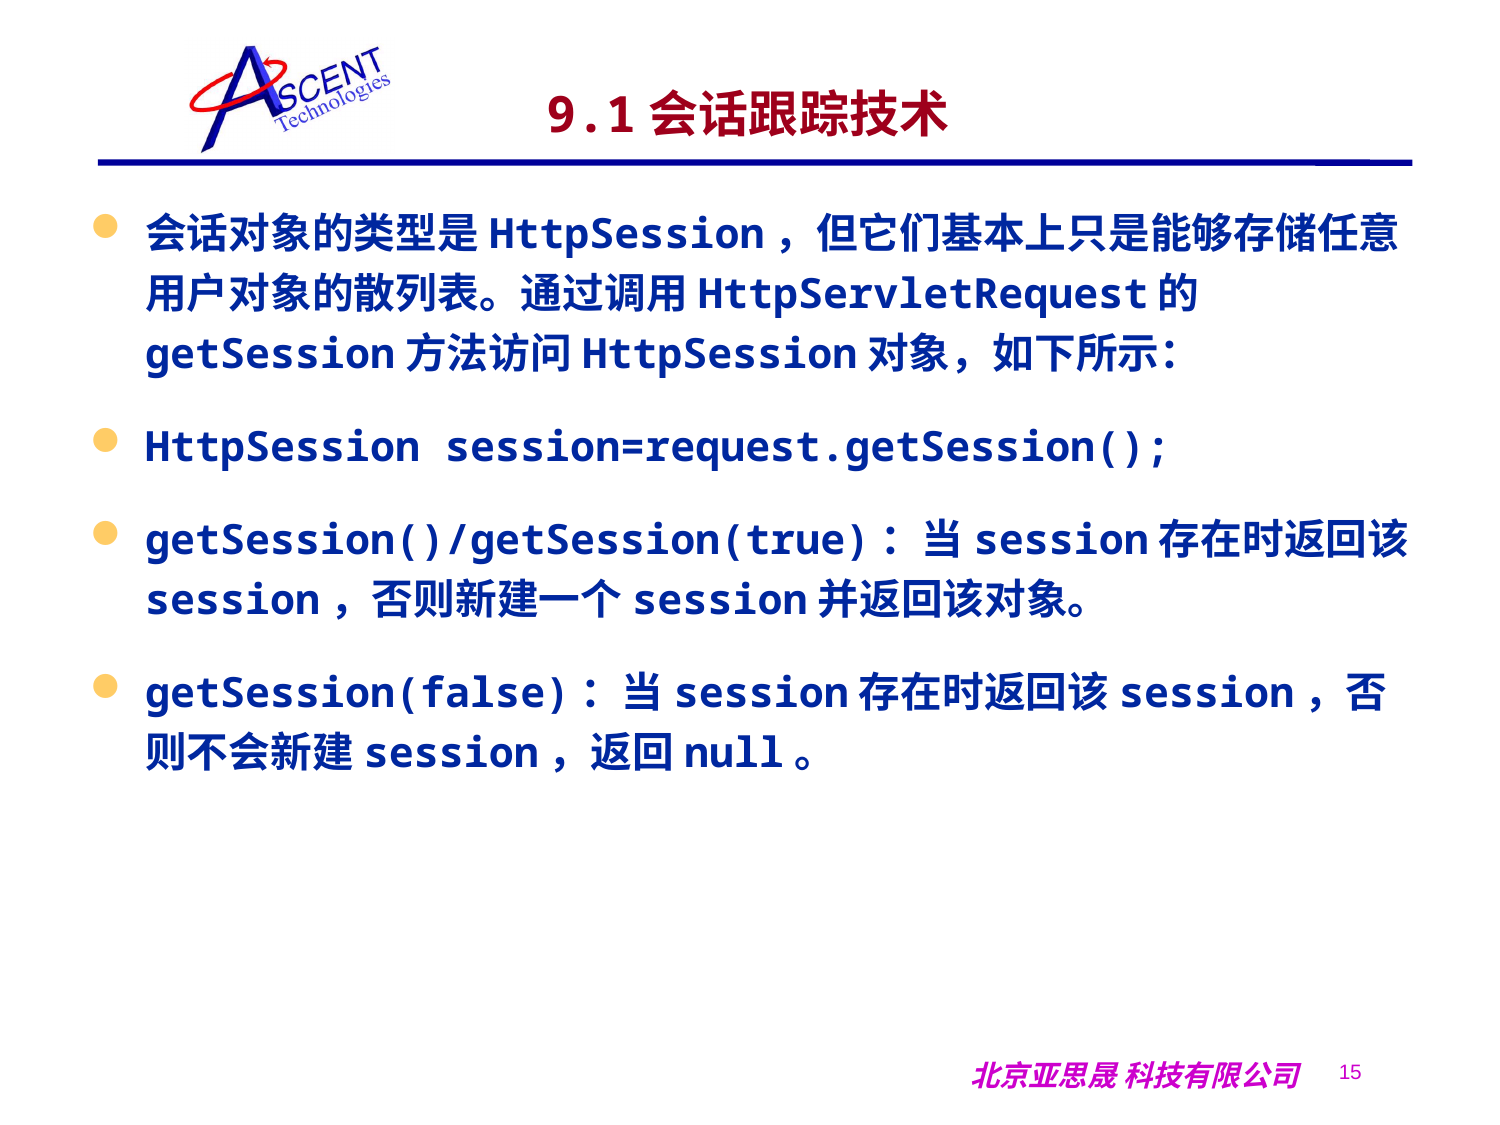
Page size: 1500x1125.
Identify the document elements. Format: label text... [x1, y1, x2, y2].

picture [184, 150, 395, 154]
list 会话对象的类型是HttpSession，但它们基本上只是能够存储任意用户对象的散列表。通过调用HttpServletRequest的getSession方法访问HttpSession对象，如下所示： HttpSession session=request.getSession(); getSession()/getSession(true)：当session存在时返回该session，否则新建一个session并返回该对象。 getSession(false)：当session存在时返回该session，否则不会新建session，返回null。 [75, 189, 1425, 1029]
title 9.1会话跟踪技术 [98, 37, 1398, 150]
